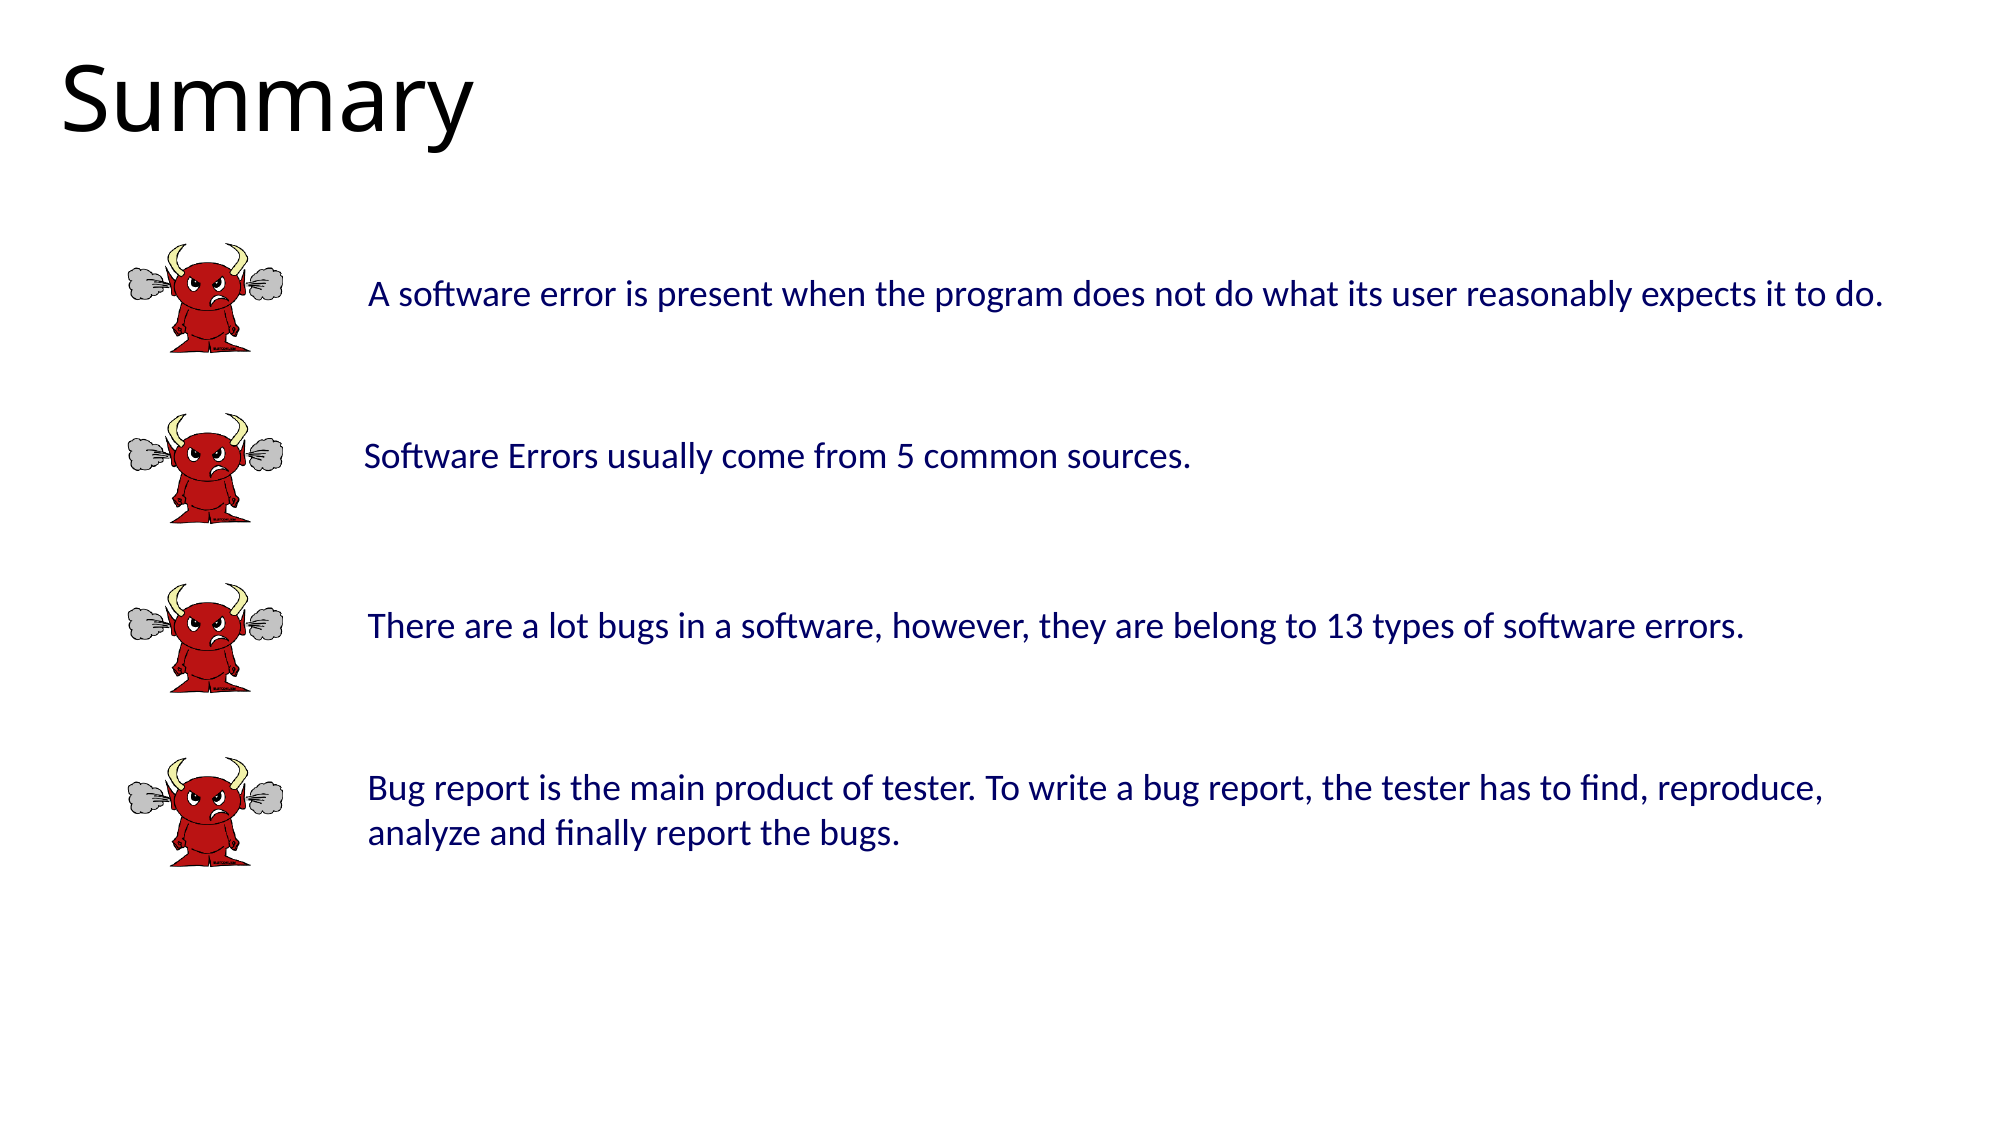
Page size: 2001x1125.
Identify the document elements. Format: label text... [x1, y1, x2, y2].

picture [126, 217, 284, 374]
picture [126, 557, 284, 714]
text_box There are a lot bugs in a software, however, they are belong to 13 types of software errors. [352, 593, 1762, 654]
text_box Bug report is the main product of tester. To write a bug report, the tester has to find, reproduce, analyze and finally report the bugs. [352, 755, 1850, 860]
text_box A software error is present when the program does not do what its user reasonably expects it to do. [353, 261, 1902, 322]
picture [126, 387, 284, 545]
picture [126, 731, 284, 888]
text_box Software Errors usually come from 5 common sources. [349, 423, 1209, 483]
text_box Summary [45, 45, 1771, 180]
